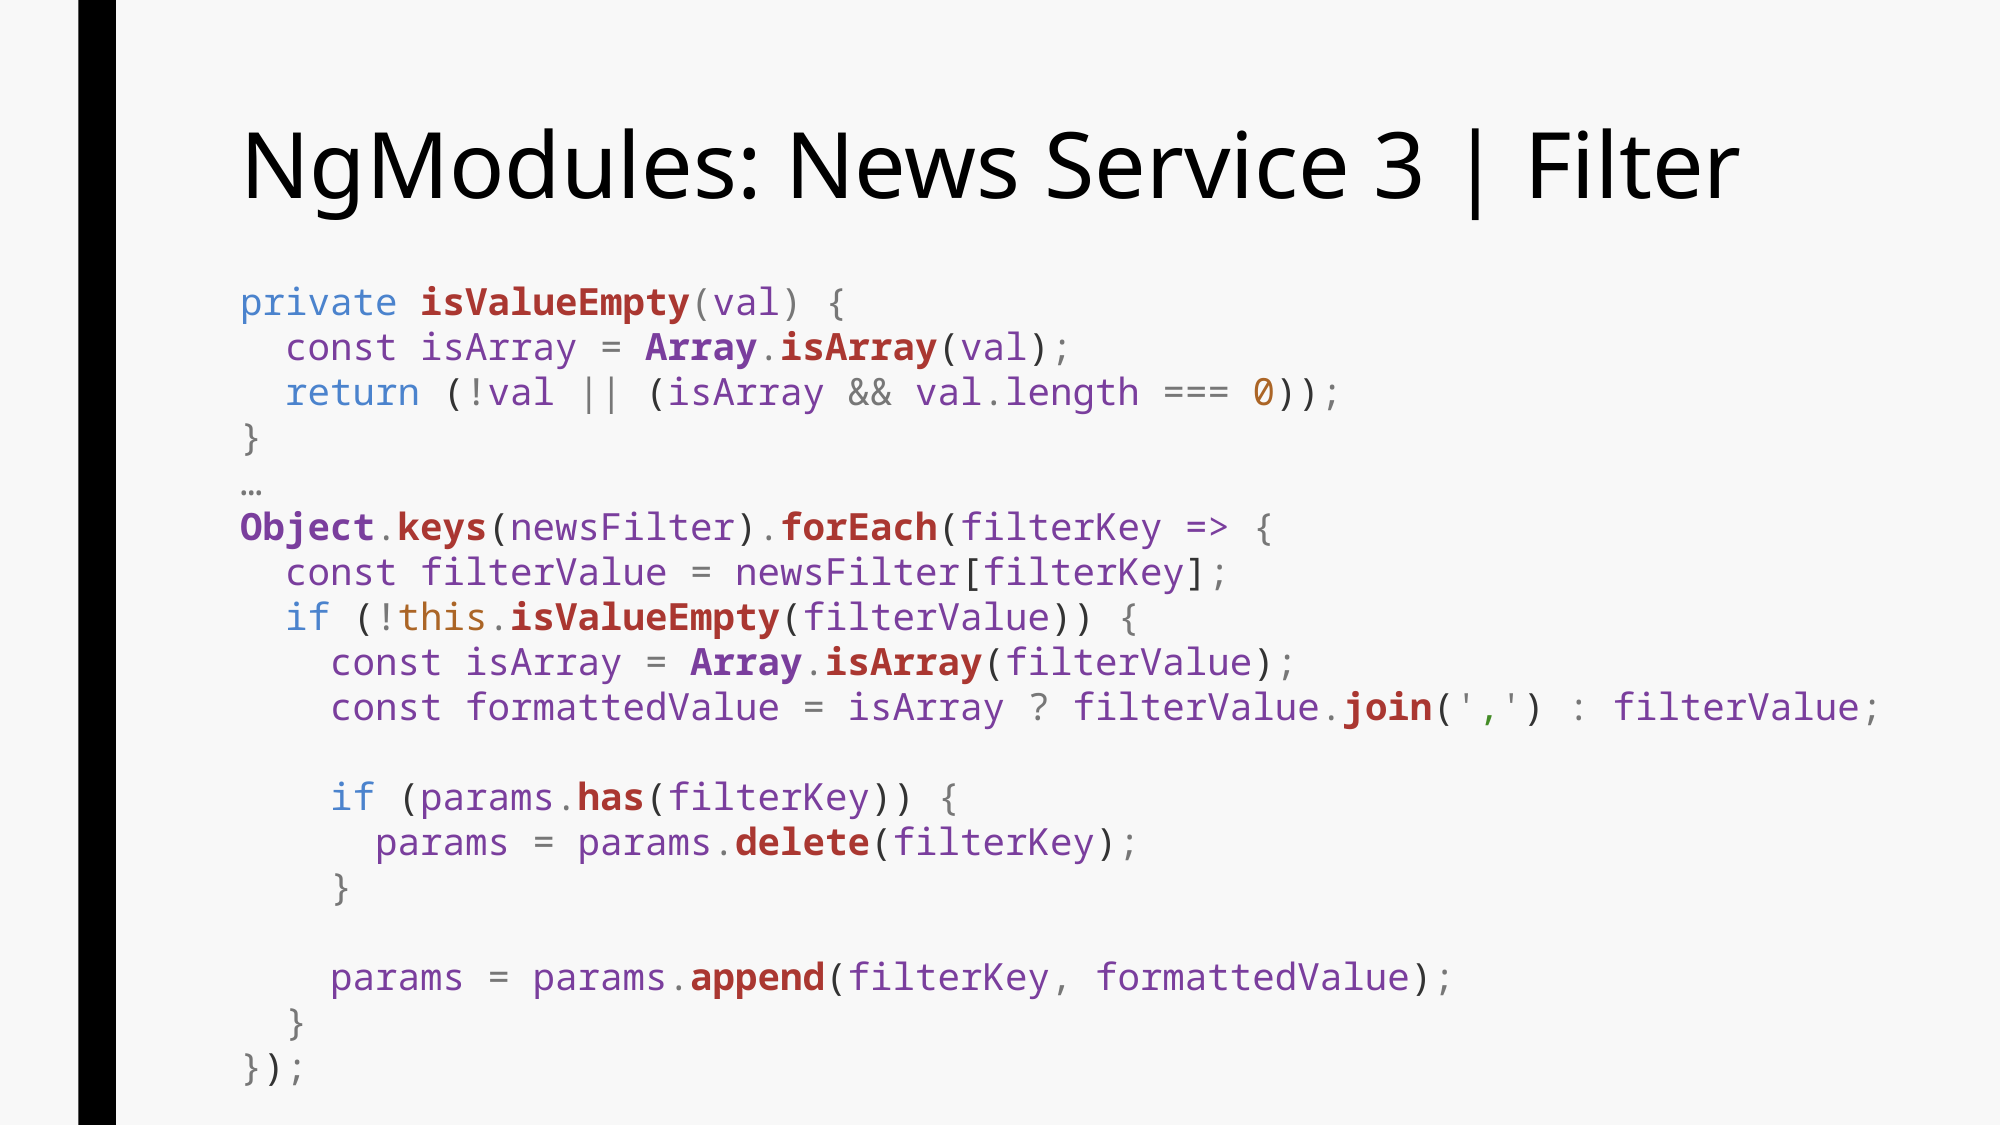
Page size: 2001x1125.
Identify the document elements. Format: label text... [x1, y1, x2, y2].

title NgModules: News Service 3 | Filter [225, 112, 1800, 270]
text_box private isValueEmpty(val) { const isArray = Array.isArray(val); return (!val || (isArray && val.length === 0)); } … Object.keys(newsFilter).forEach(filterKey => { const filterValue = newsFilter[filterKey]; if (!this.isValueEmpty(filterValue)) { const isArray = Array.isArray(filterValue); const formattedValue = isArray ? filterValue.join(',') : filterValue; if (params.has(filterKey)) { params = params.delete(filterKey); } params = params.append(filterKey, formattedValue); } }); [225, 270, 1906, 1096]
